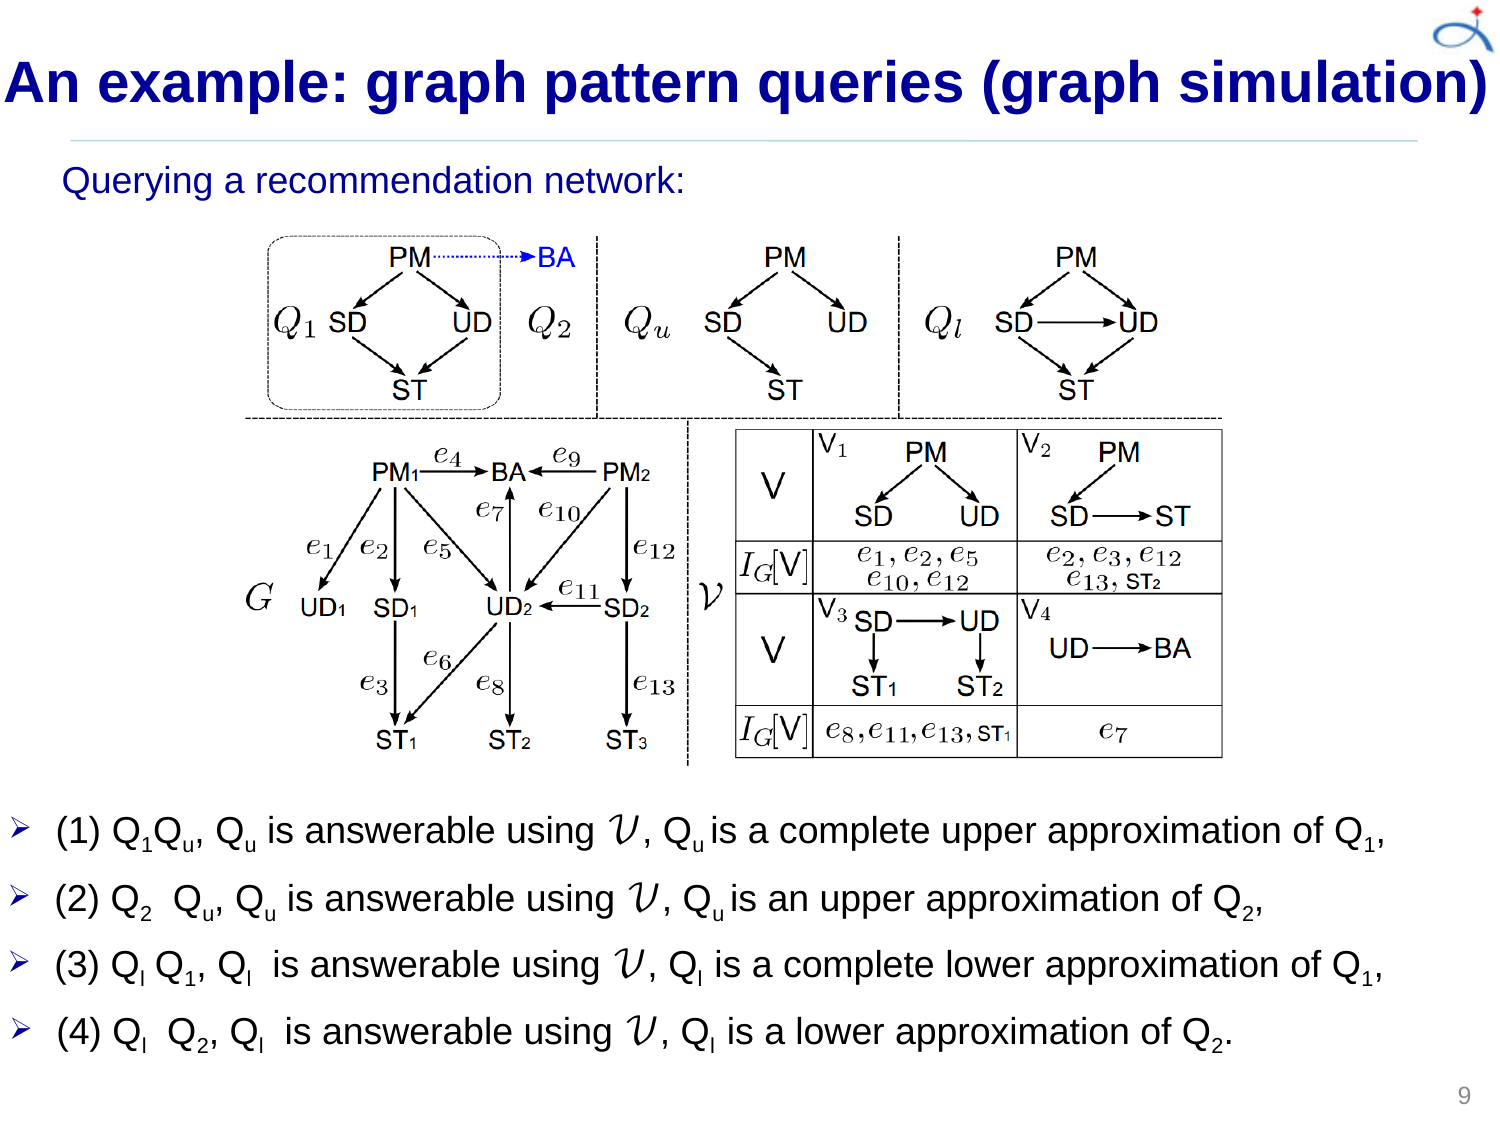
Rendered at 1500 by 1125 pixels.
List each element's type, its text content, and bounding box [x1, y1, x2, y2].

picture [1432, 5, 1495, 13]
slide_number 9 [1136, 1065, 1487, 1125]
title An example: graph pattern queries (graph simulation) [0, 13, 1500, 145]
picture [229, 216, 1236, 776]
text_box Querying a recommendation network: [46, 148, 1459, 209]
